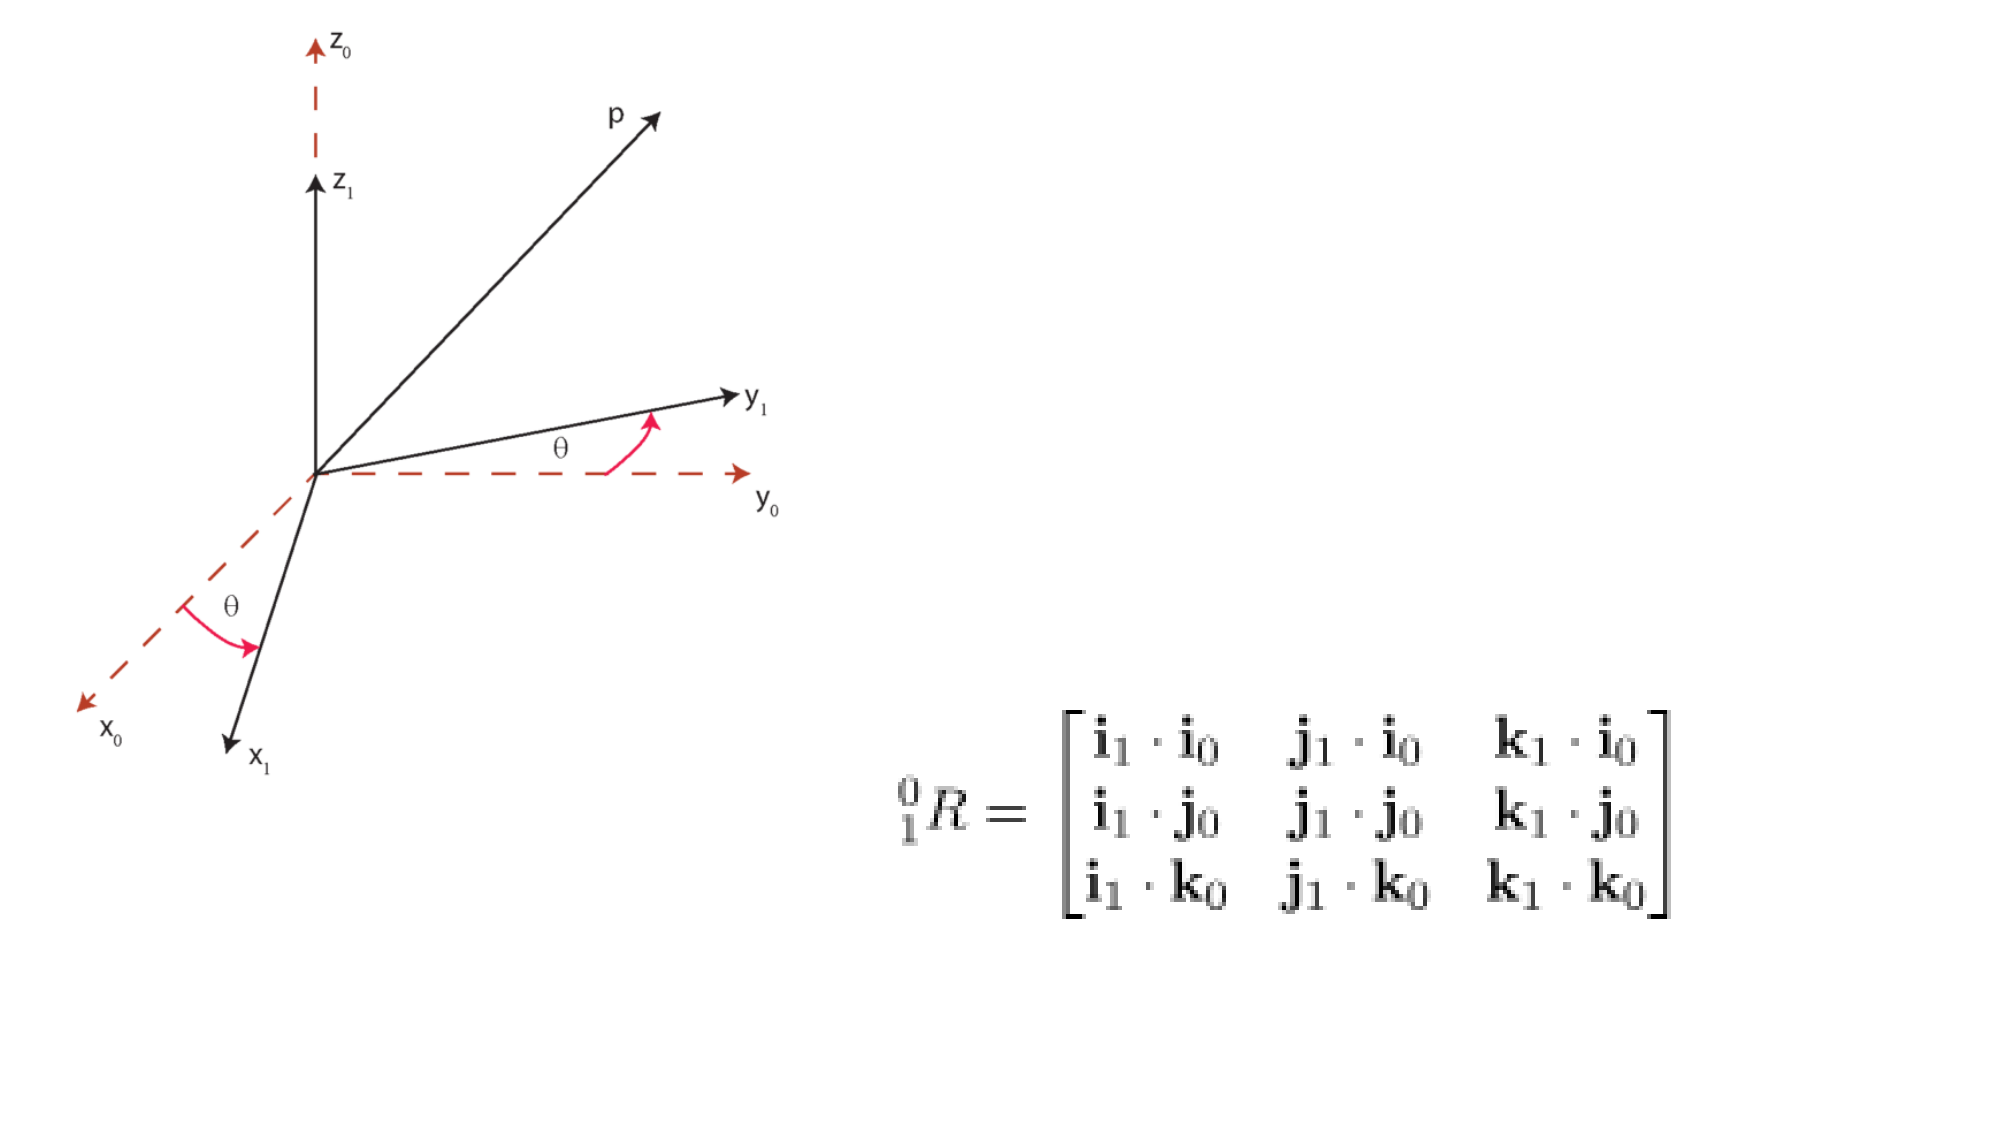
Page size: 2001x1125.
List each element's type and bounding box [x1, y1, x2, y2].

picture [69, 26, 787, 779]
picture [898, 710, 1688, 919]
